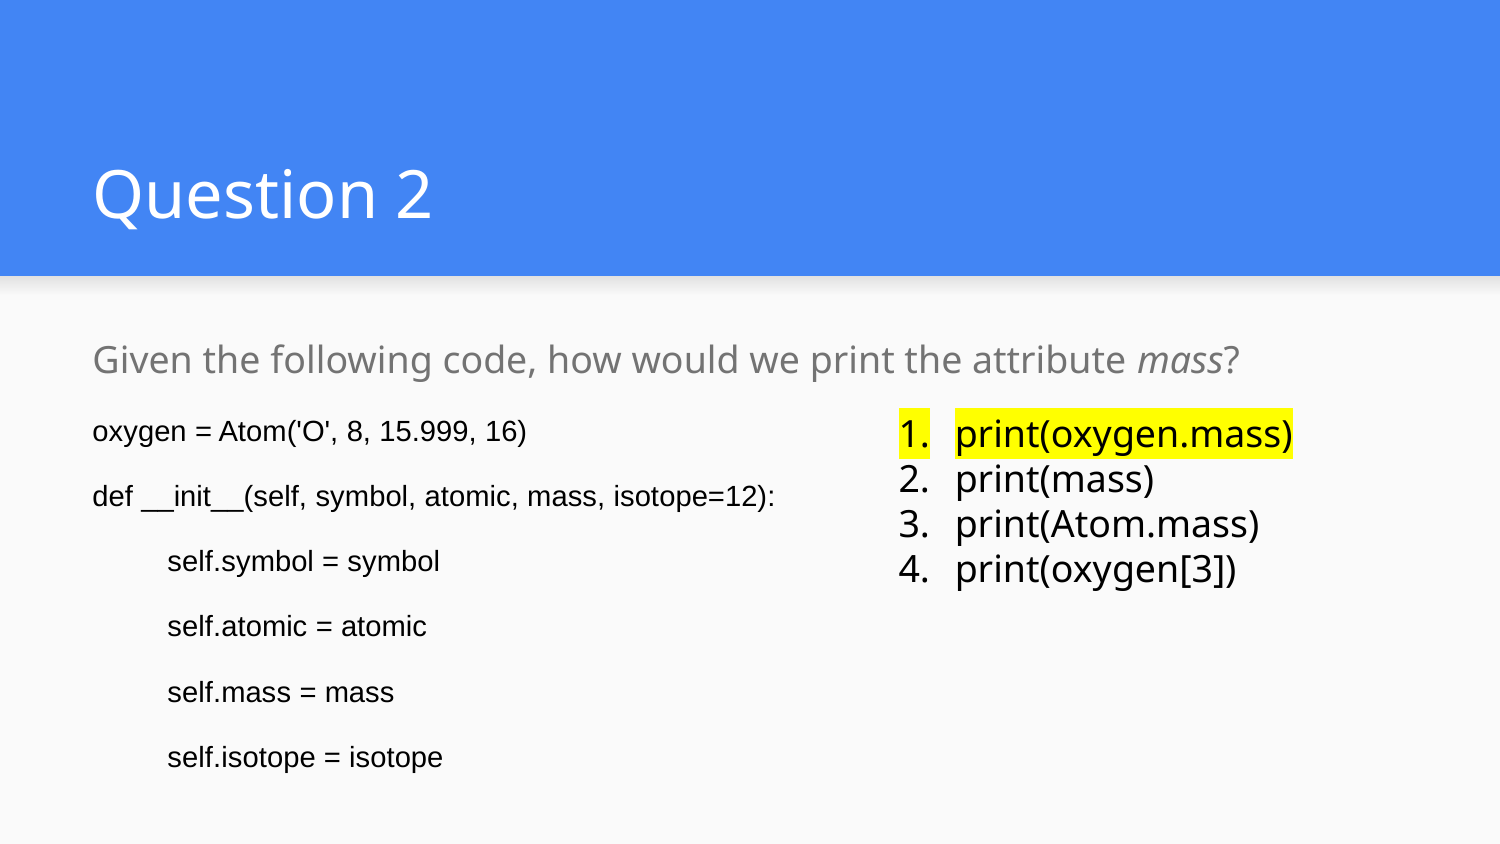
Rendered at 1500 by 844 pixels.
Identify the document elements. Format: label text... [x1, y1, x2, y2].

text_box print(oxygen.mass) print(mass) print(Atom.mass) print(oxygen[3]) [864, 395, 1444, 606]
list Given the following code, how would we print the attribute mass? oxygen = Atom('O', 8, 15.999, 16) def __init__(self, symbol, atomic, mass, isotope=12): self.symbol = symbol self.atomic = atomic self.mass = mass self.isotope = isotope [77, 314, 1427, 819]
title Question 2 [77, 121, 1427, 248]
